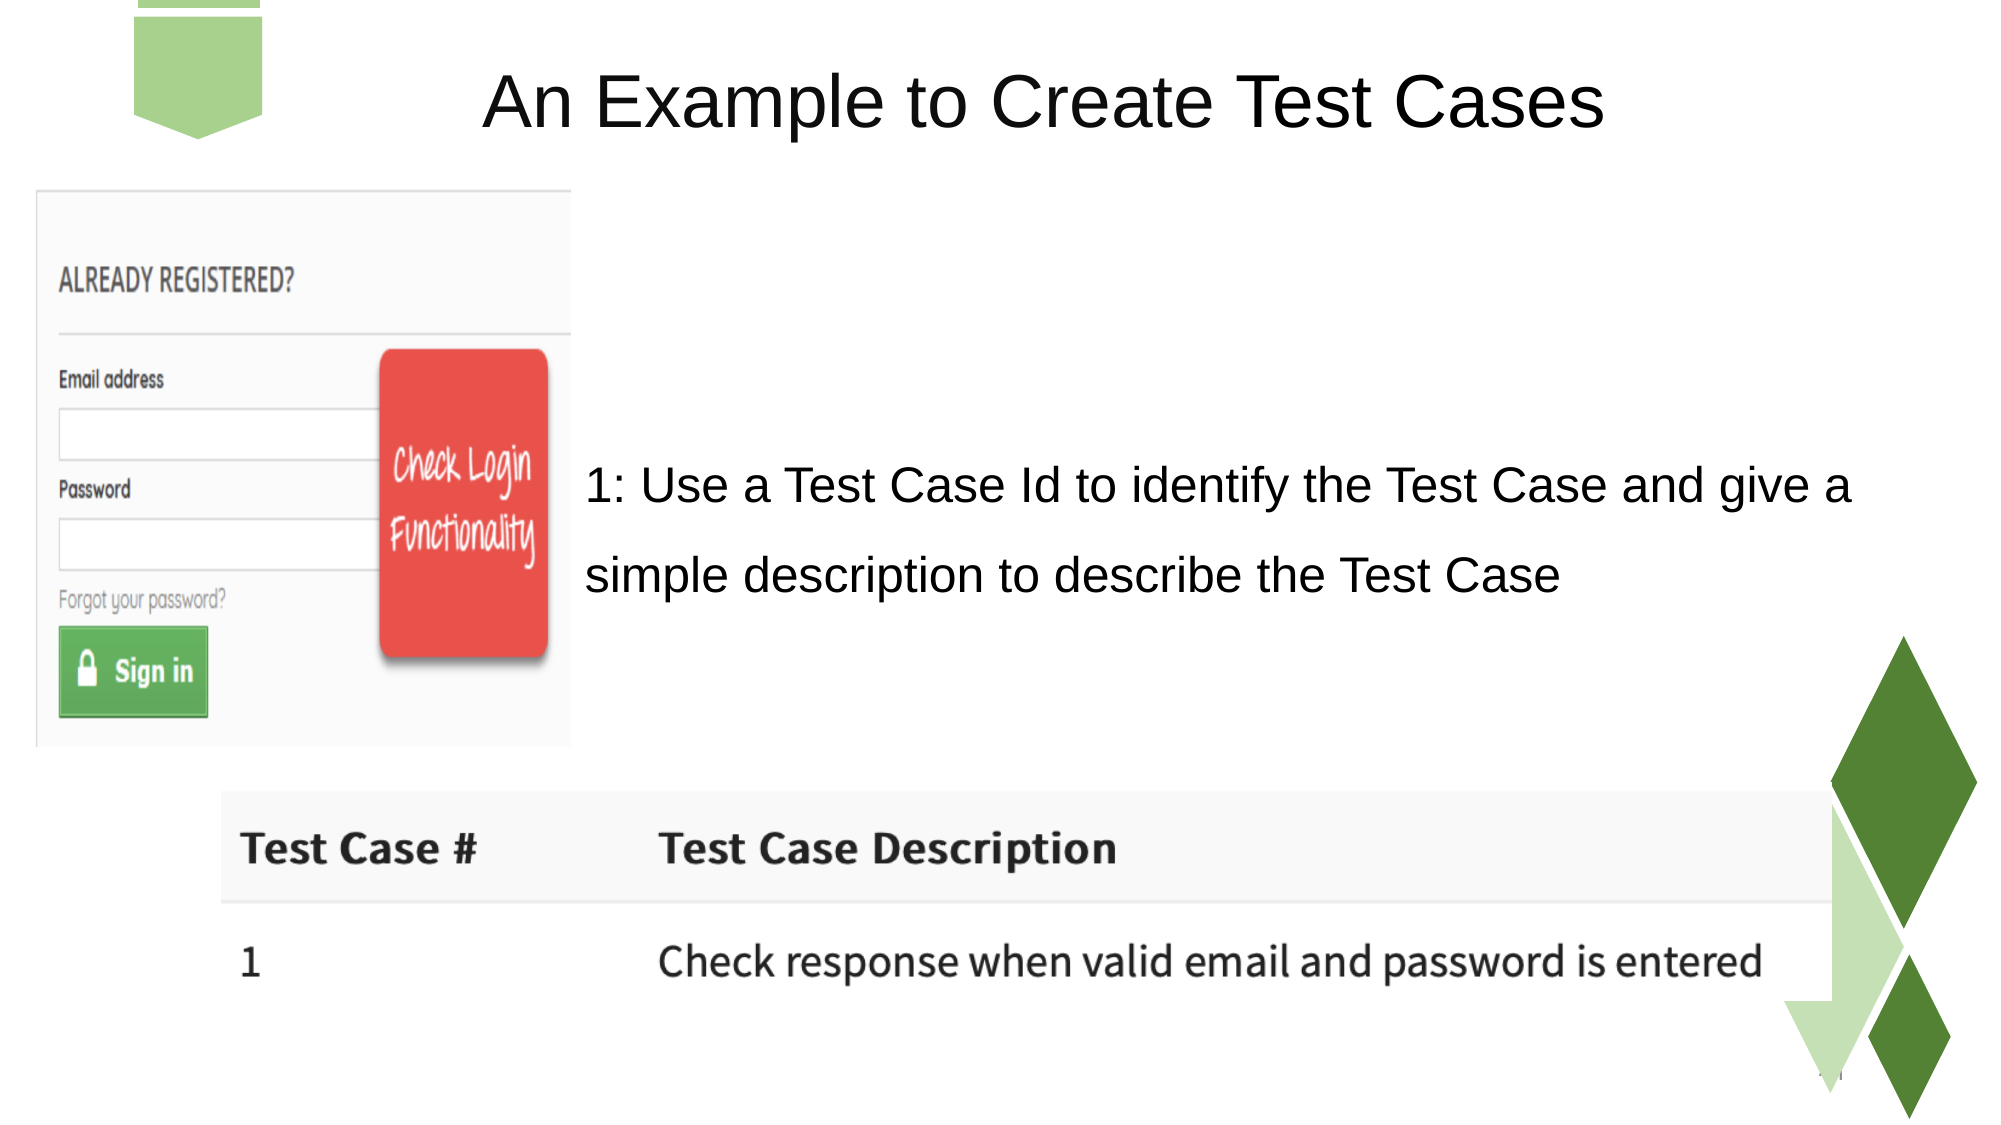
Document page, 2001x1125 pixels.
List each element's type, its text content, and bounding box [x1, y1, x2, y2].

text_box [1782, 801, 1905, 1042]
text_box [133, 15, 264, 141]
text_box [1866, 952, 1952, 1122]
slide_number 41 [1412, 1042, 1863, 1103]
text_box [1829, 633, 1979, 932]
picture [22, 163, 1832, 1001]
text_box 1: Use a Test Case Id to identify the Test Case and give a simple description to describe the Test Case [571, 415, 1927, 611]
text_box An Example to Create Test Cases [401, 44, 1687, 150]
text_box [137, 0, 261, 9]
